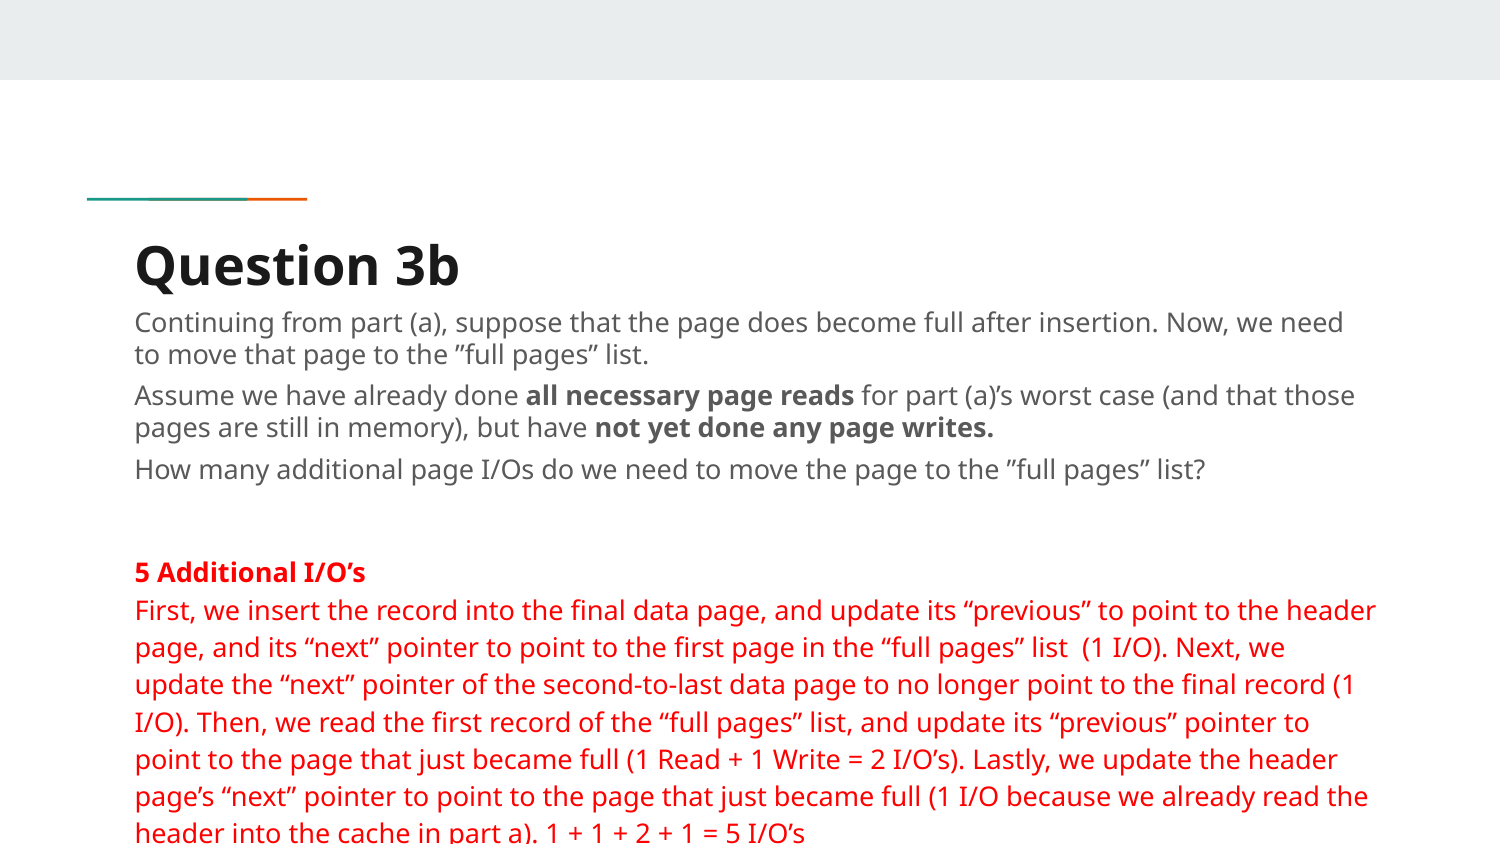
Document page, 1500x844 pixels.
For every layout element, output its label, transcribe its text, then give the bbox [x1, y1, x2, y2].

text_box 5 Additional I/O’s First, we insert the record into the final data page, and update its “previous” to point to the header page, and its “next” pointer to point to the first page in the “full pages” list (1 I/O). Next, we update the “next” pointer of the second-to-last data page to no longer point to the final record (1 I/O). Then, we read the first record of the “full pages” list, and update its “previous” pointer to point to the page that just became full (1 Read + 1 Write = 2 I/O’s). Lastly, we update the header page’s “next” pointer to point to the page that just became full (1 I/O because we already read the header into the cache in part a). 1 + 1 + 2 + 1 = 5 I/O’s [119, 535, 1395, 844]
list Continuing from part (a), suppose that the page does become full after insertion. Now, we need to move that page to the ”full pages” list. Assume we have already done all necessary page reads for part (a)’s worst case (and that those pages are still in memory), but have not yet done any page writes. How many additional page I/Os do we need to move the page to the ”full pages” list? [119, 291, 1381, 535]
title Question 3b [119, 216, 1381, 291]
